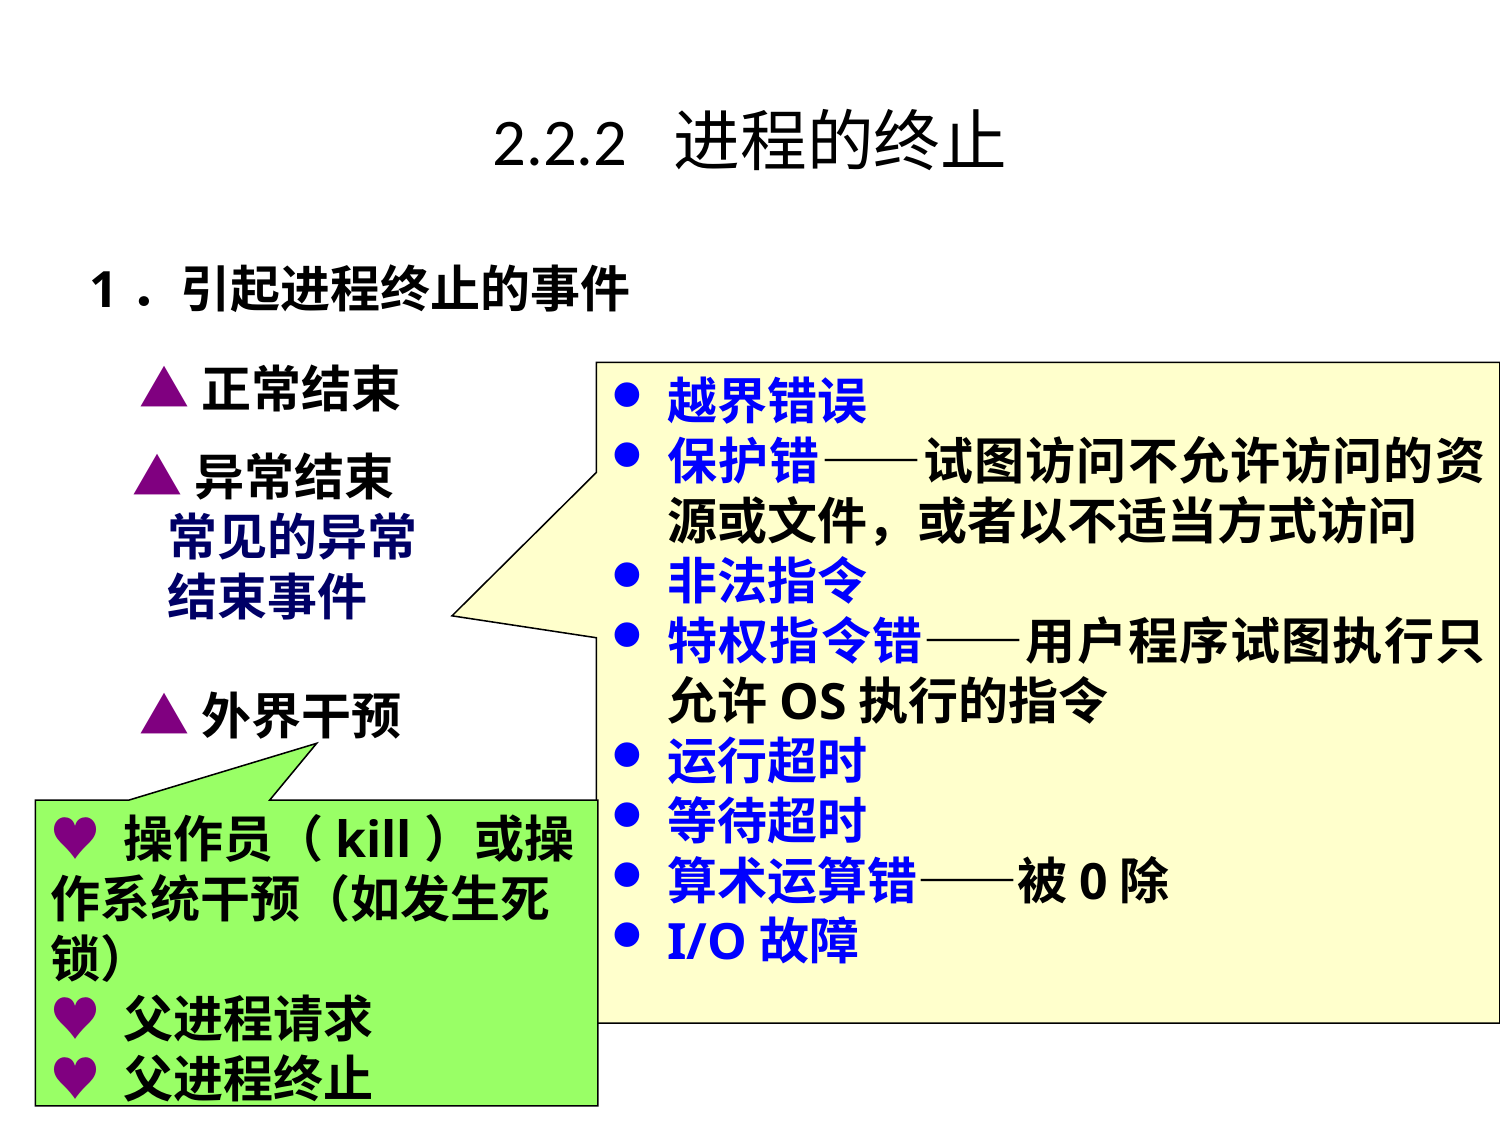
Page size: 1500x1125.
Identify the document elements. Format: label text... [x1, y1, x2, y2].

text_box ♥ 操作员（kill）或操作系统干预（如发生死锁） ♥ 父进程请求 ♥ 父进程终止 [35, 743, 598, 1106]
text_box ▲外界干预 [125, 677, 591, 753]
text_box ▲正常结束 [125, 349, 463, 425]
text_box ▲异常结束 常见的异常 结束事件 [117, 438, 508, 634]
text_box 1．引起进程终止的事件 [74, 249, 750, 325]
title 2.2.2 进程的终止 [75, 45, 1425, 233]
text_box 越界错误 保护错——试图访问不允许访问的资源或文件，或者以不适当方式访问 非法指令 特权指令错——用户程序试图执行只允许OS执行的指令 运行超时 等待超时 算术运算错——被0除 I/O故障 [508, 362, 1500, 1024]
